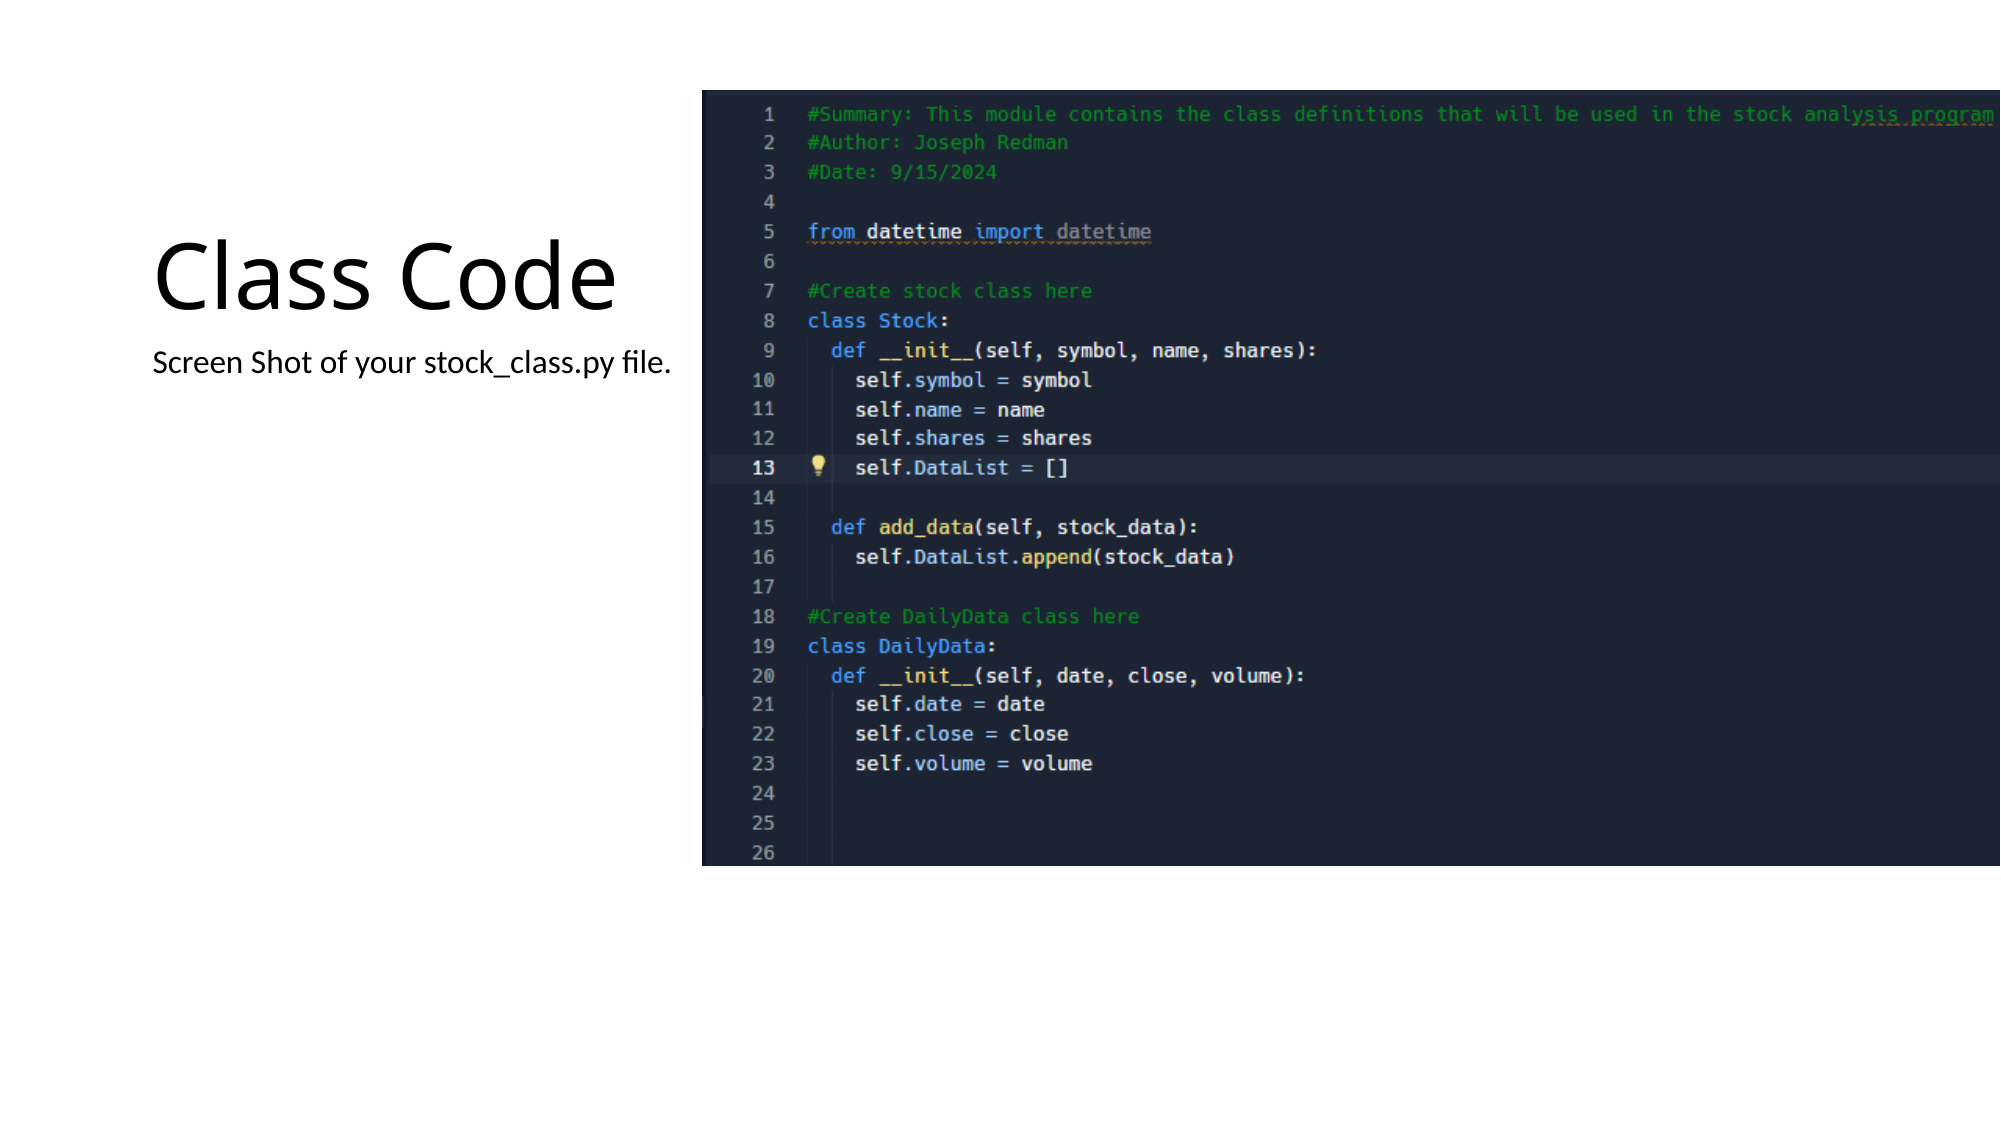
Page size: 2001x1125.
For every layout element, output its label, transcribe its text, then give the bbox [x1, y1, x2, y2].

picture [702, 90, 2000, 866]
list Screen Shot of your stock_class.py file. [137, 337, 783, 963]
title Class Code [137, 75, 783, 337]
